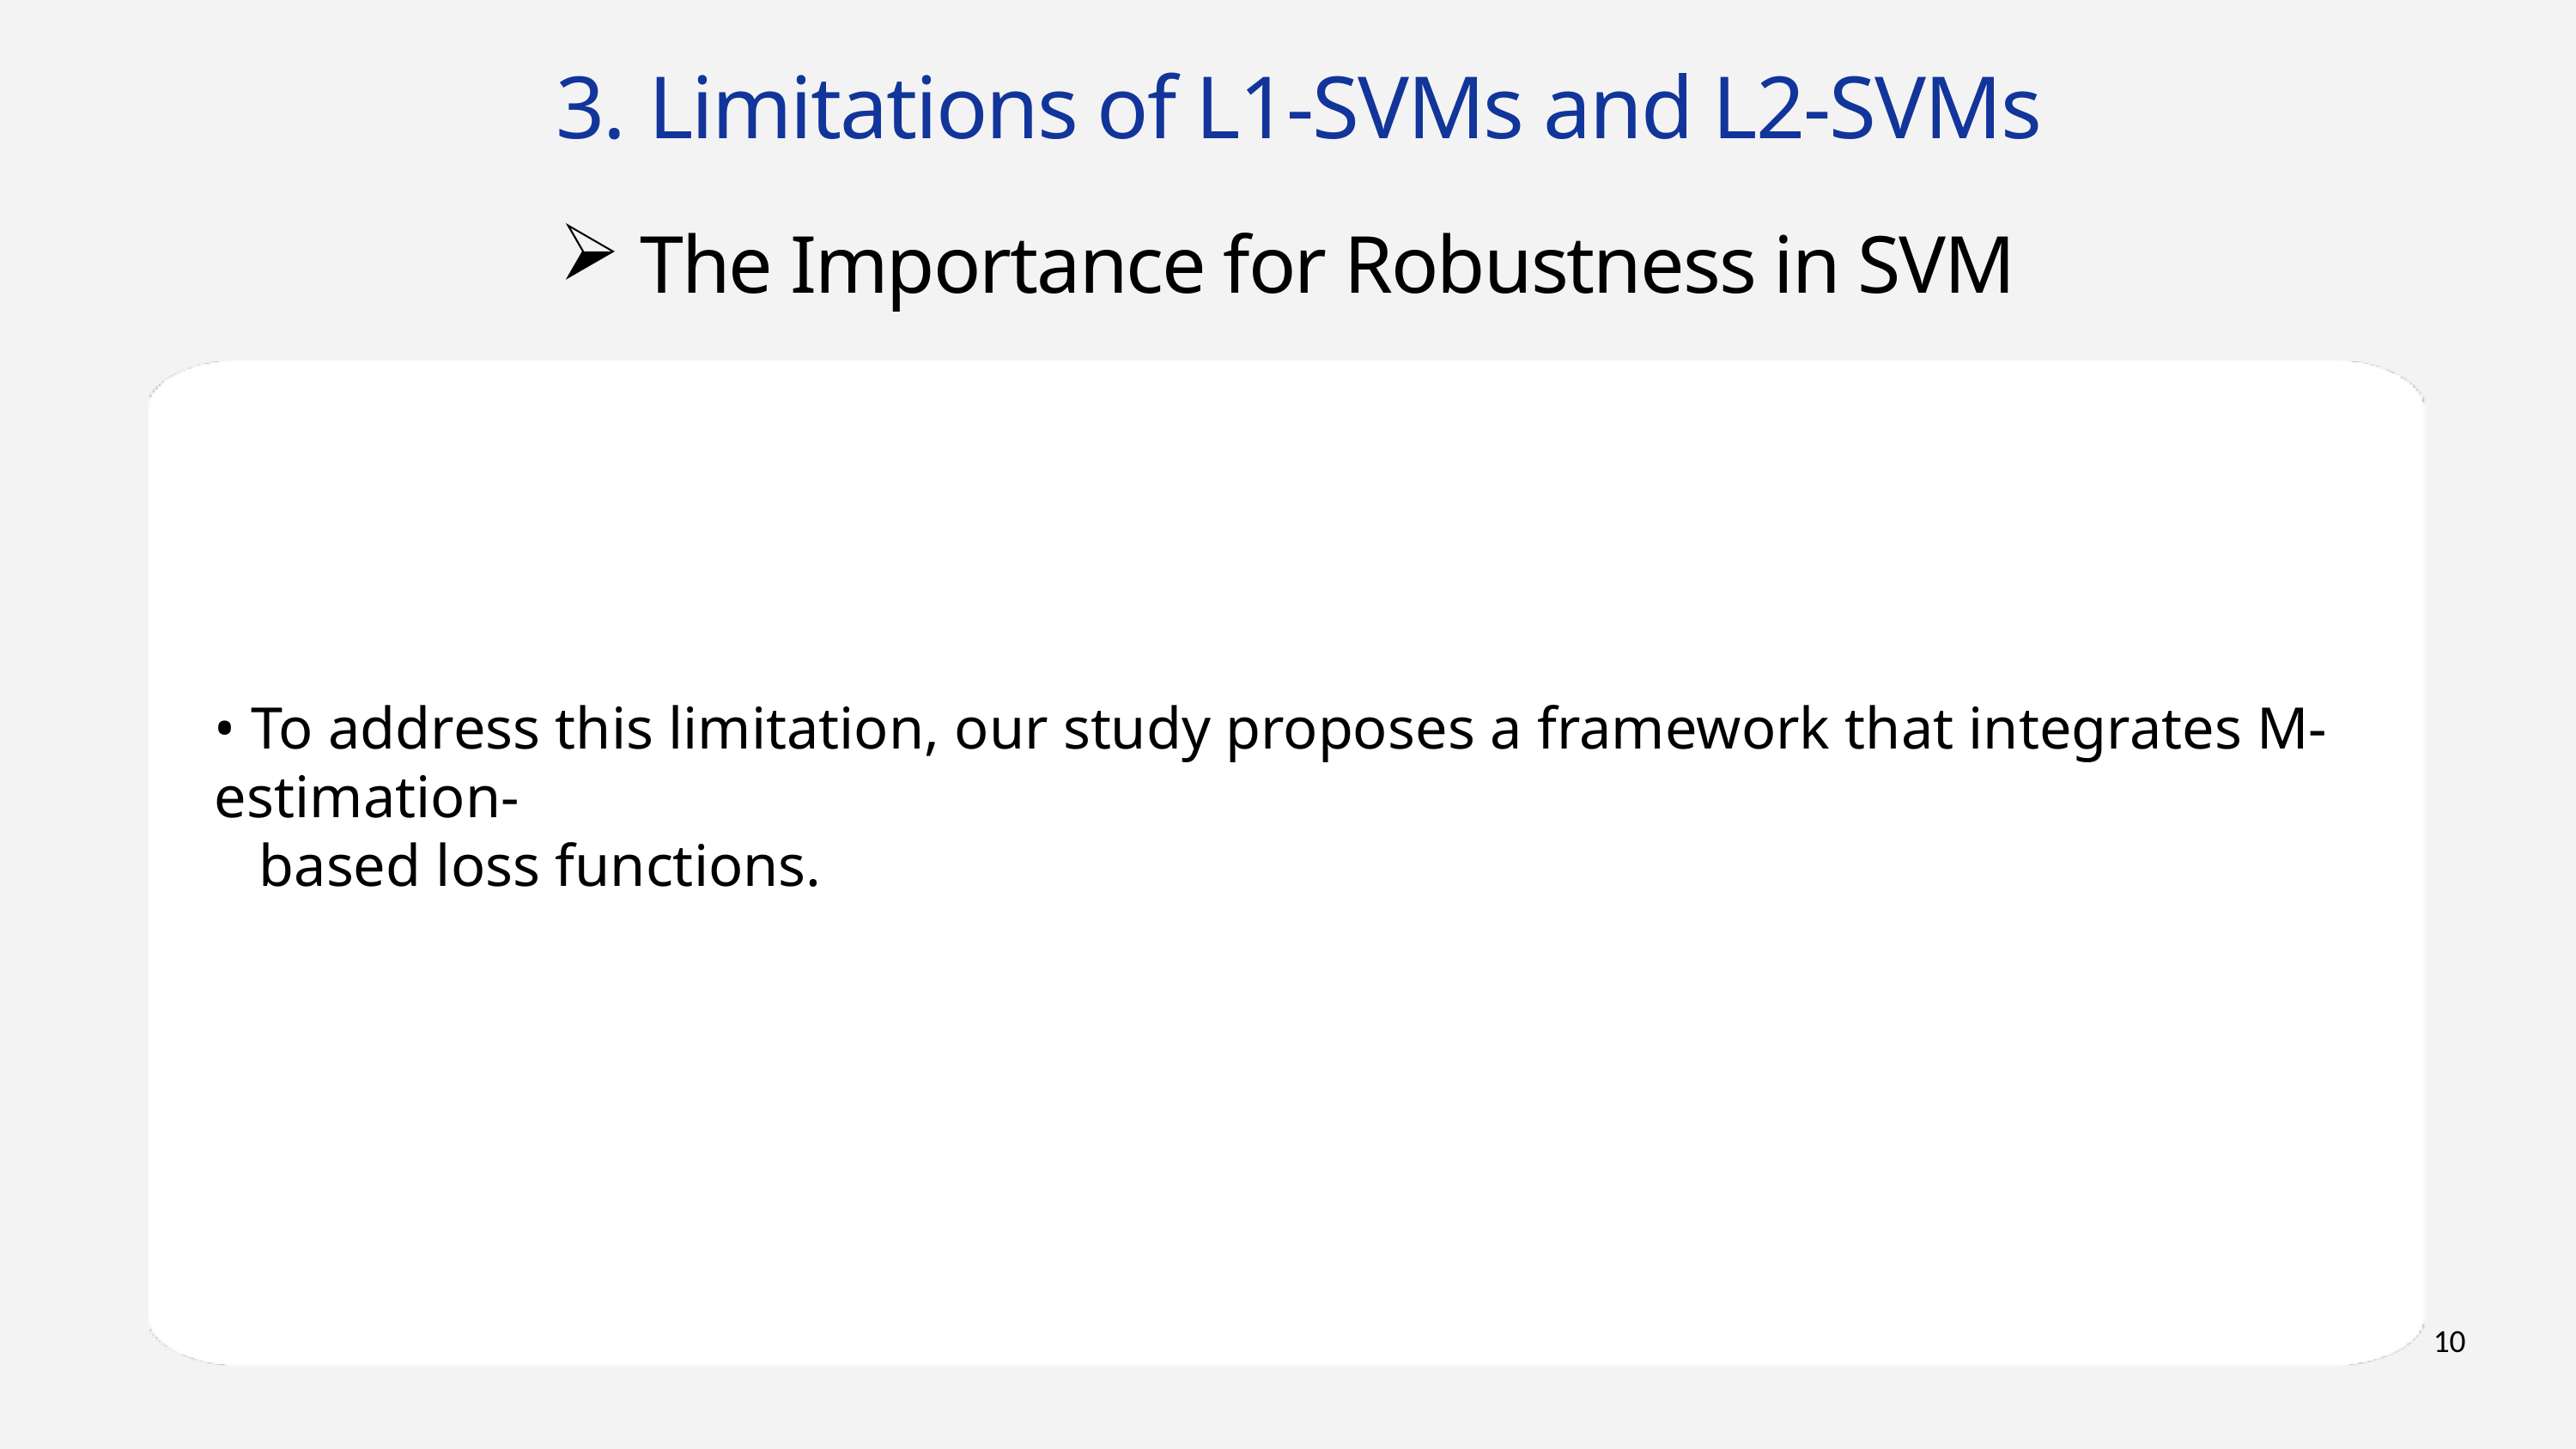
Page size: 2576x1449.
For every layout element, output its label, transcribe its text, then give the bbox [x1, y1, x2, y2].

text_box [149, 360, 2427, 1367]
text_box 3. Limitations of L1-SVMs and L2-SVMs [309, 46, 2267, 163]
text_box 10 [2433, 1313, 2479, 1365]
text_box The Importance for Robustness in SVM [309, 208, 2267, 316]
